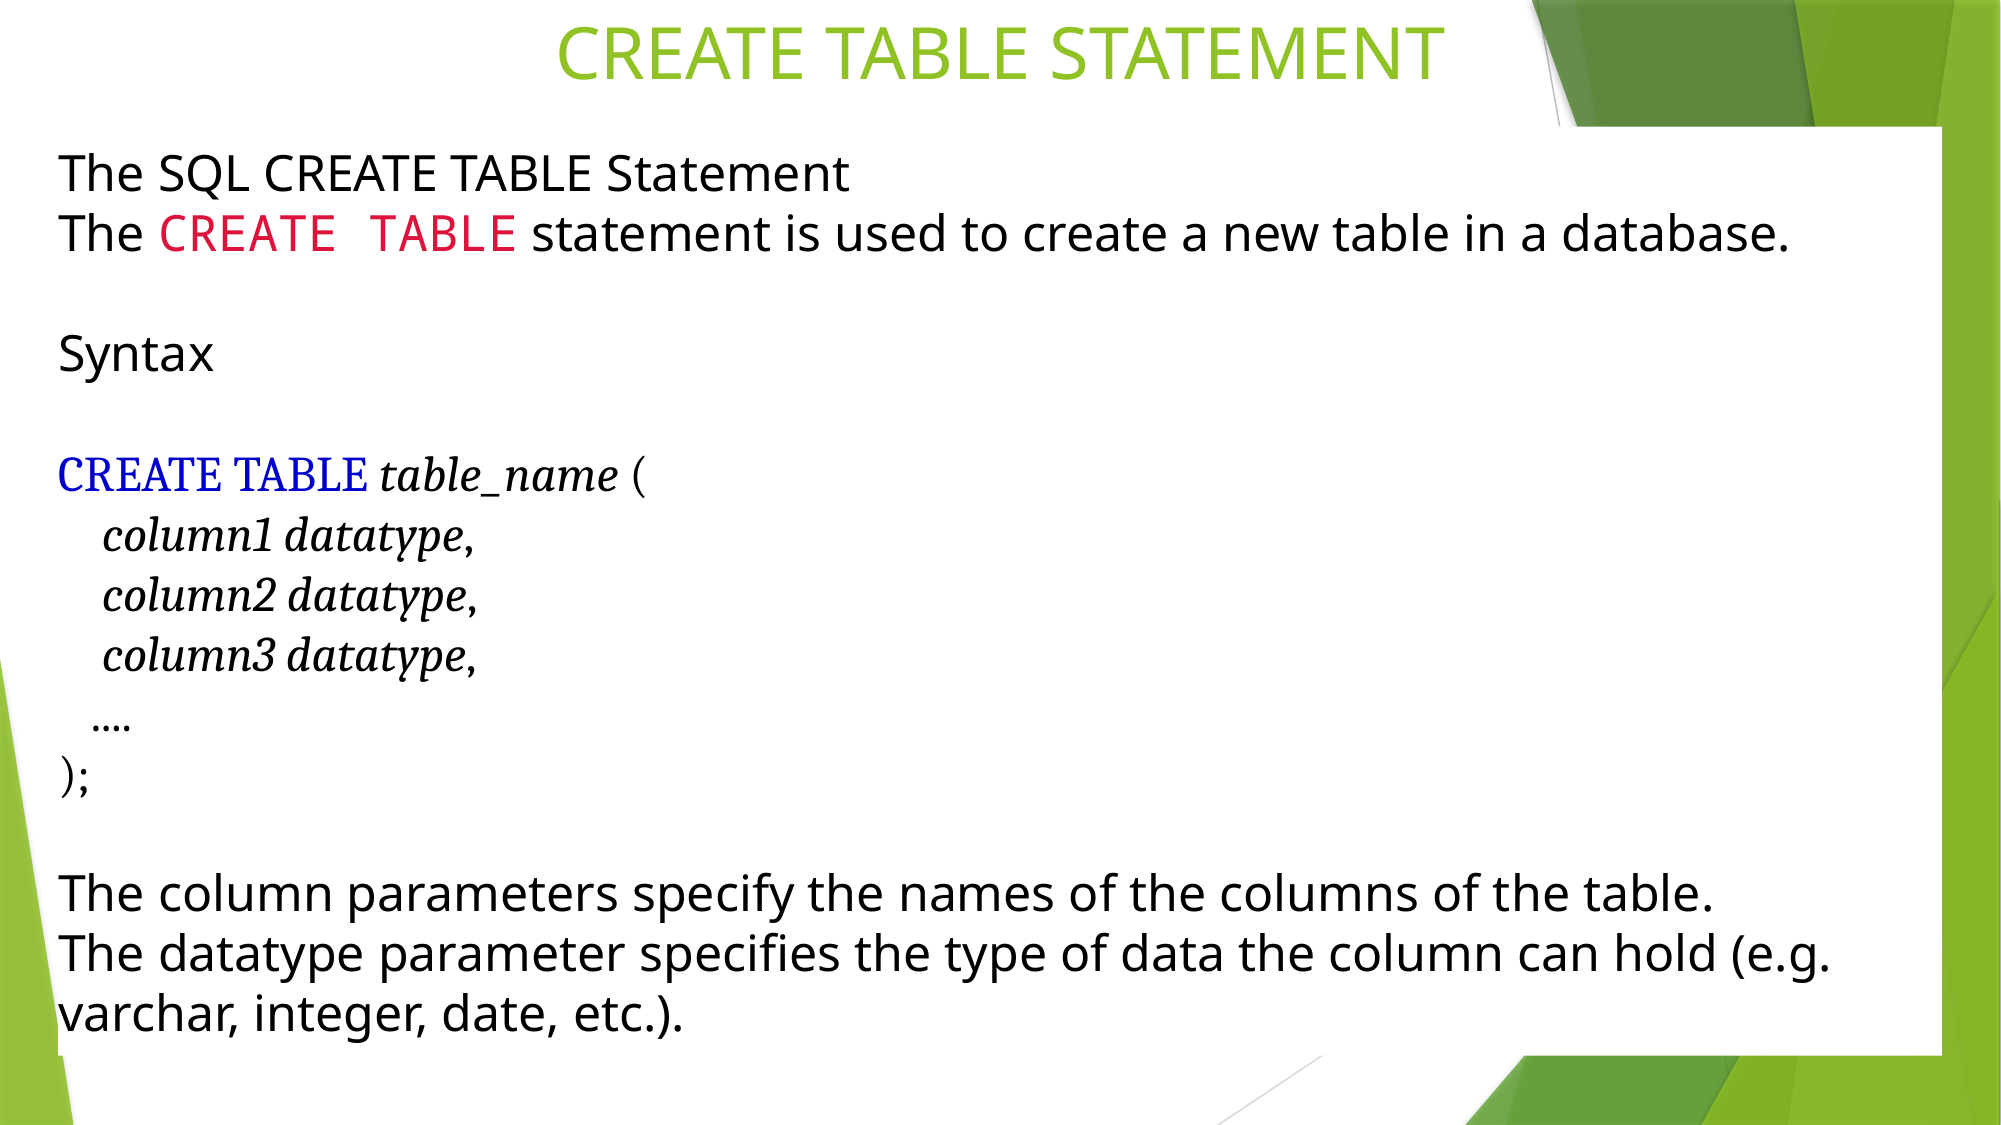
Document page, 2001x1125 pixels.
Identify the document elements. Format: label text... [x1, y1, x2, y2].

text_box The SQL CREATE TABLE Statement The CREATE TABLE statement is used to create a new table in a database. Syntax CREATE TABLE table_name ( column1 datatype, column2 datatype, column3 datatype, .... ); The column parameters specify the names of the columns of the table. The datatype parameter specifies the type of data the column can hold (e.g. varchar, integer, date, etc.). [58, 126, 1942, 1056]
title CREATE TABLE STATEMENT [0, 0, 2000, 102]
